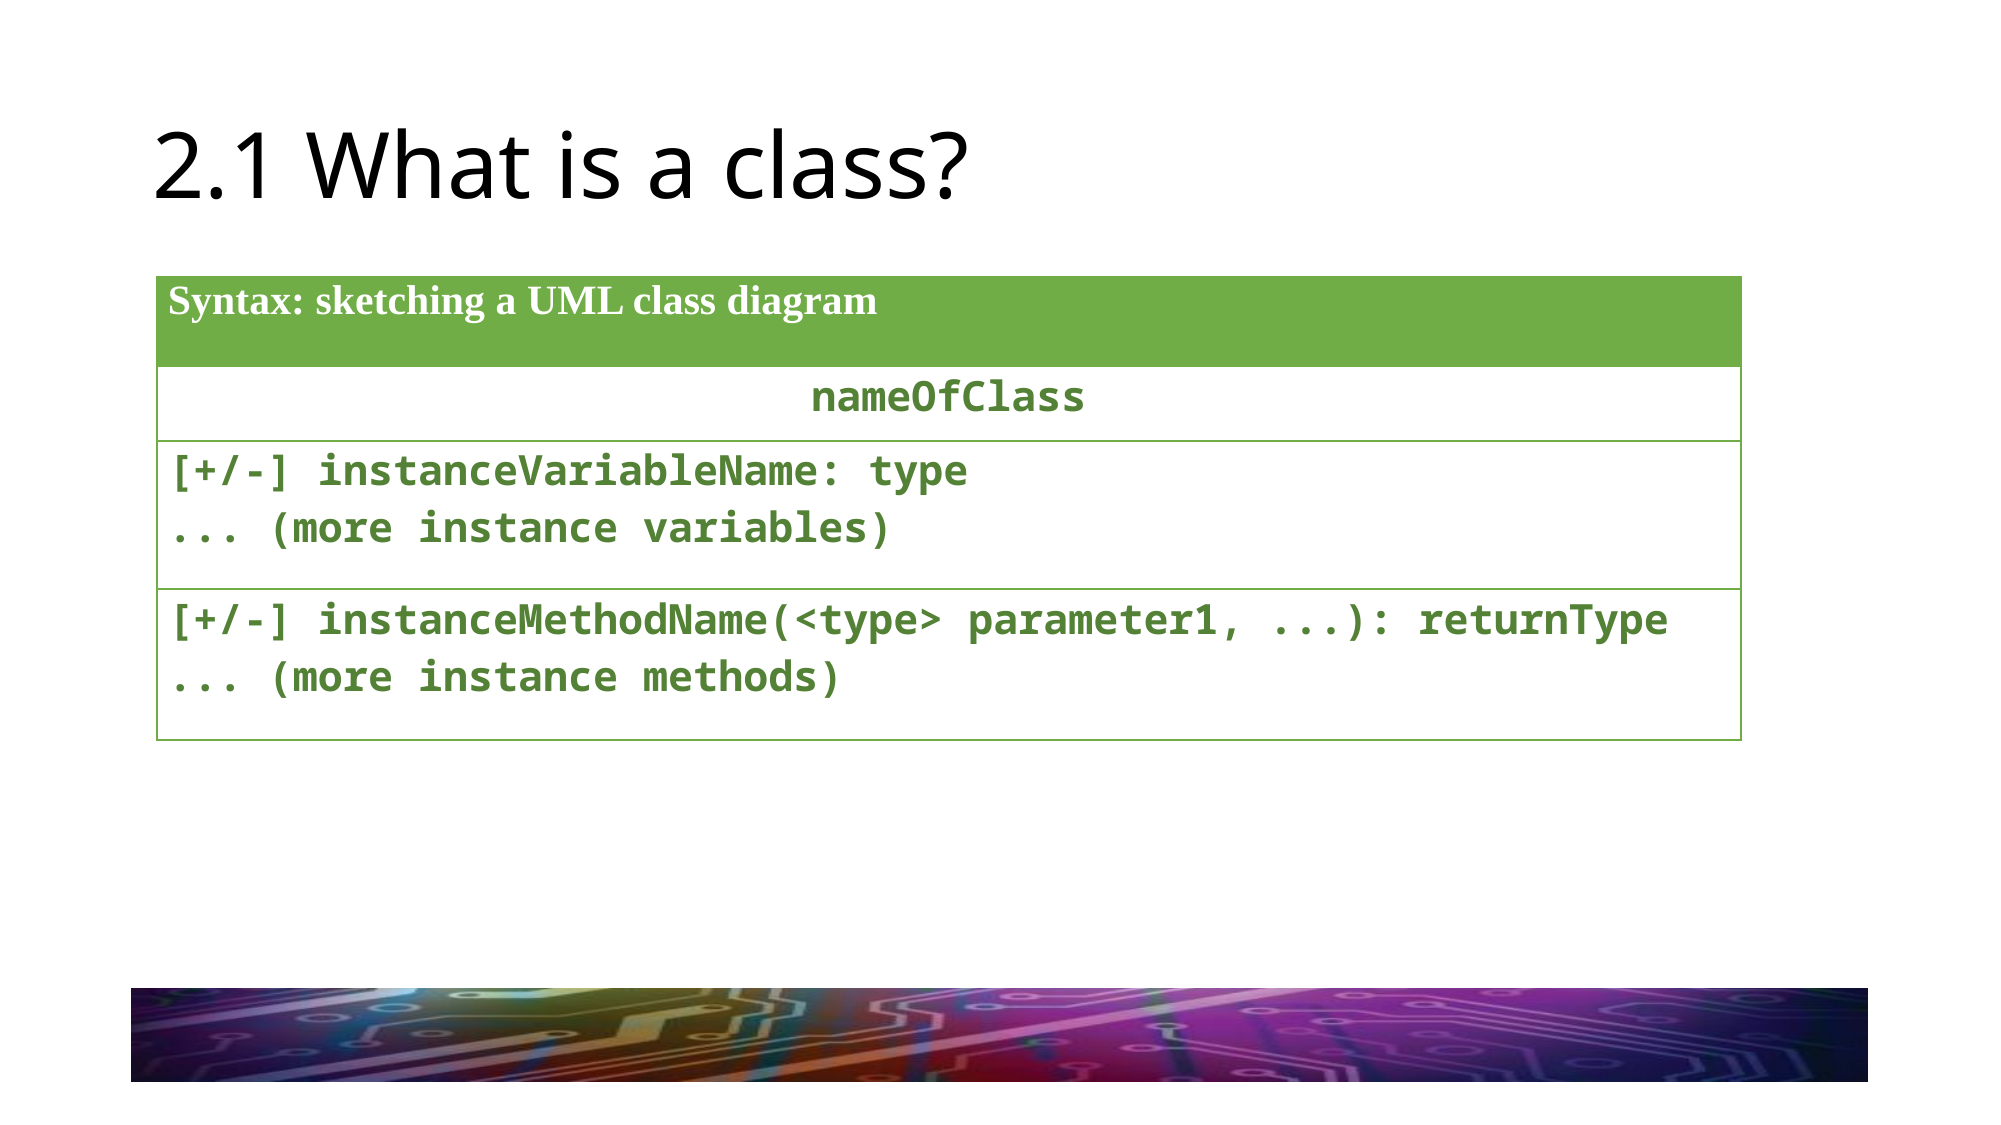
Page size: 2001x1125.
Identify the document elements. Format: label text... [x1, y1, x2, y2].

table_cell [+/-] instanceMethodName(<type> parameter1, ...): returnType ... (more instance methods) [158, 590, 1740, 739]
picture [131, 988, 1869, 1083]
table_header Syntax: sketching a UML class diagram [158, 278, 1740, 366]
title 2.1 What is a class? [137, 59, 1863, 278]
table_cell [+/-] instanceVariableName: type ... (more instance variables) [158, 442, 1740, 588]
table_cell nameOfClass [158, 367, 1740, 440]
